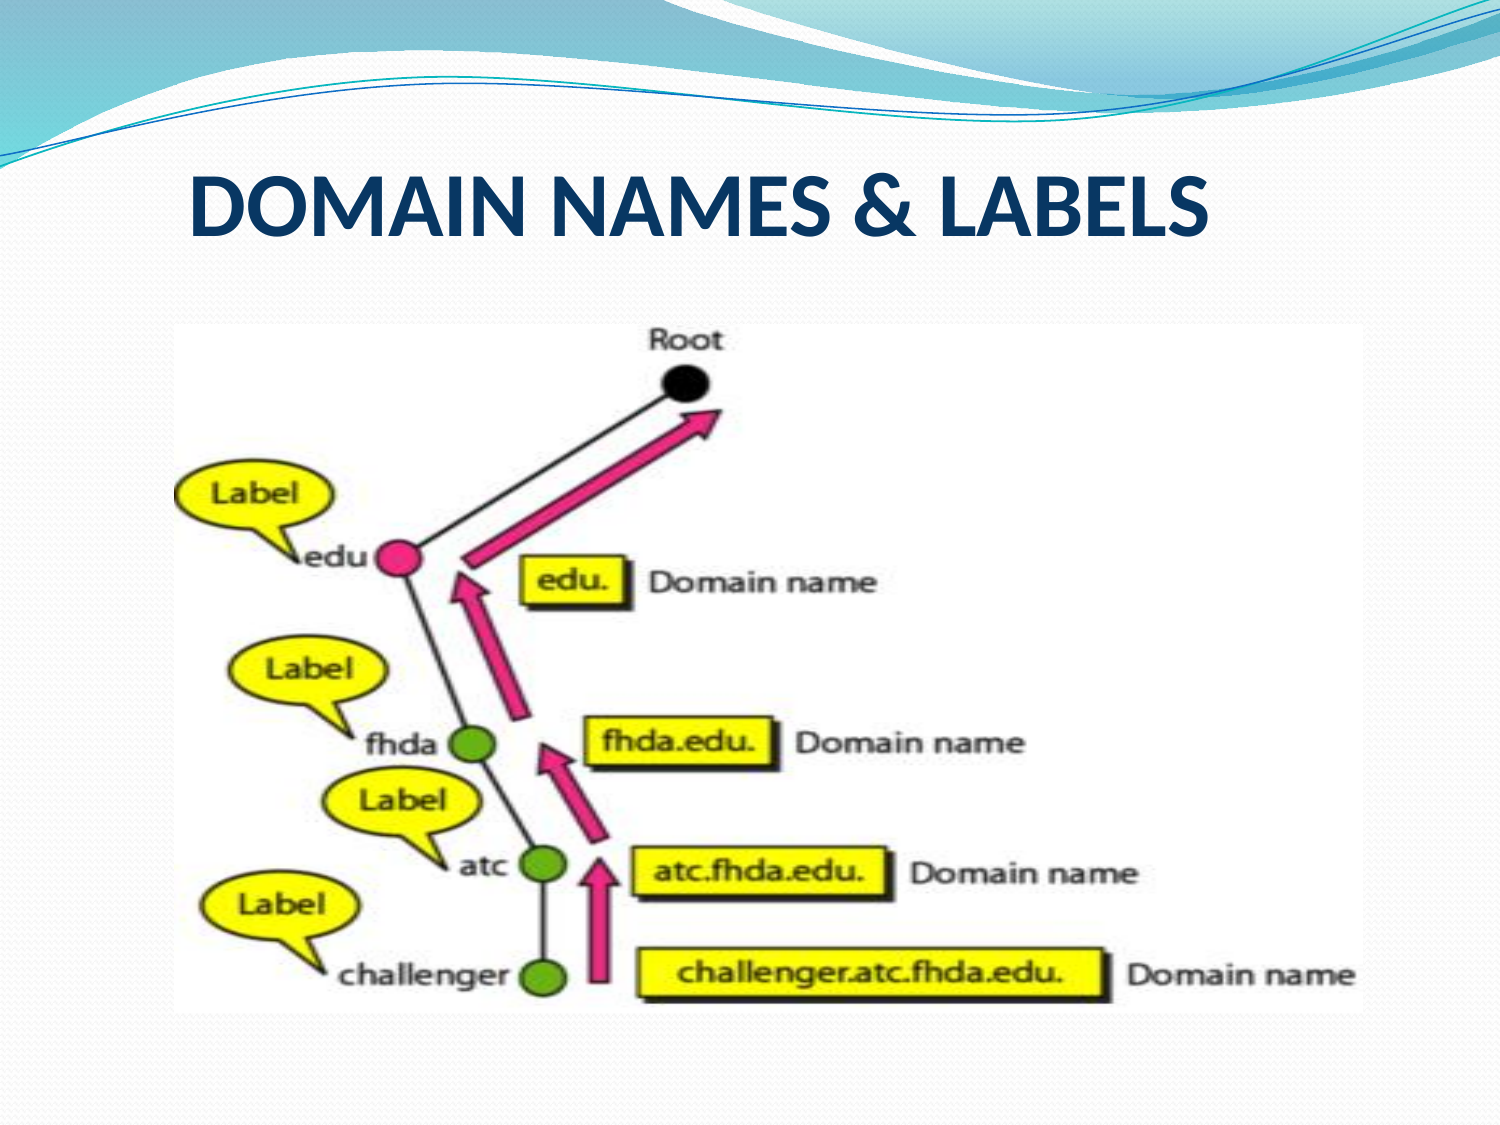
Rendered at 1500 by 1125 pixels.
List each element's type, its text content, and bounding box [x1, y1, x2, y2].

picture [174, 324, 1363, 1013]
text_box DOMAIN NAMES & LABELS [149, 137, 1425, 373]
